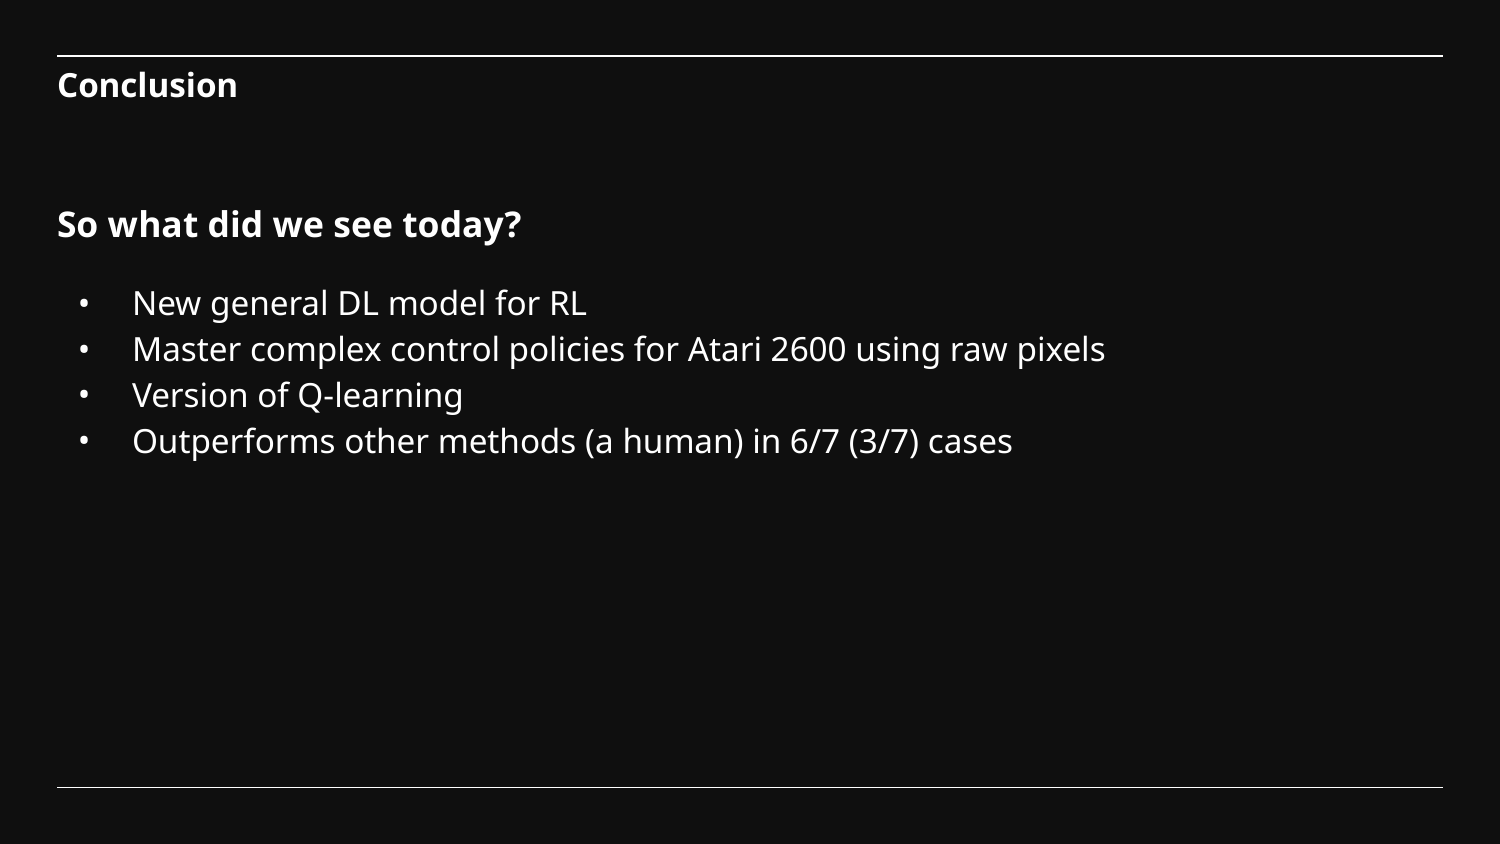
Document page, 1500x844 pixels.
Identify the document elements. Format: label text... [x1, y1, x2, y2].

title Conclusion [57, 64, 938, 118]
list So what did we see today? New general DL model for RL Master complex control policies for Atari 2600 using raw pixels Version of Q-learning Outperforms other methods (a human) in 6/7 (3/7) cases [57, 181, 1418, 787]
